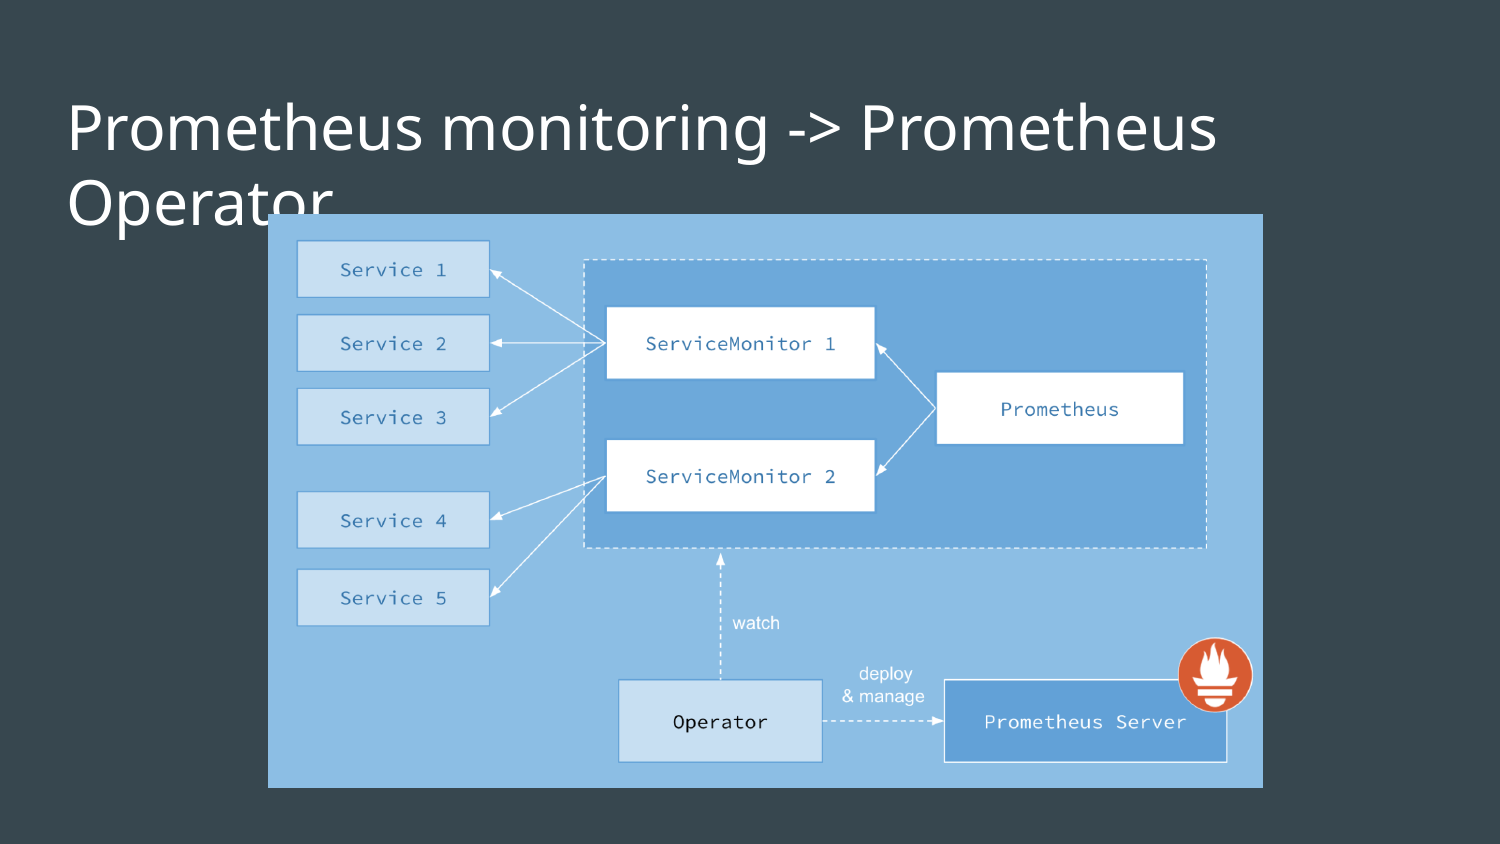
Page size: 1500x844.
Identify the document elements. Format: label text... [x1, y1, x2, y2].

picture [268, 214, 1263, 789]
title Prometheus monitoring -> Prometheus Operator [51, 72, 1449, 167]
